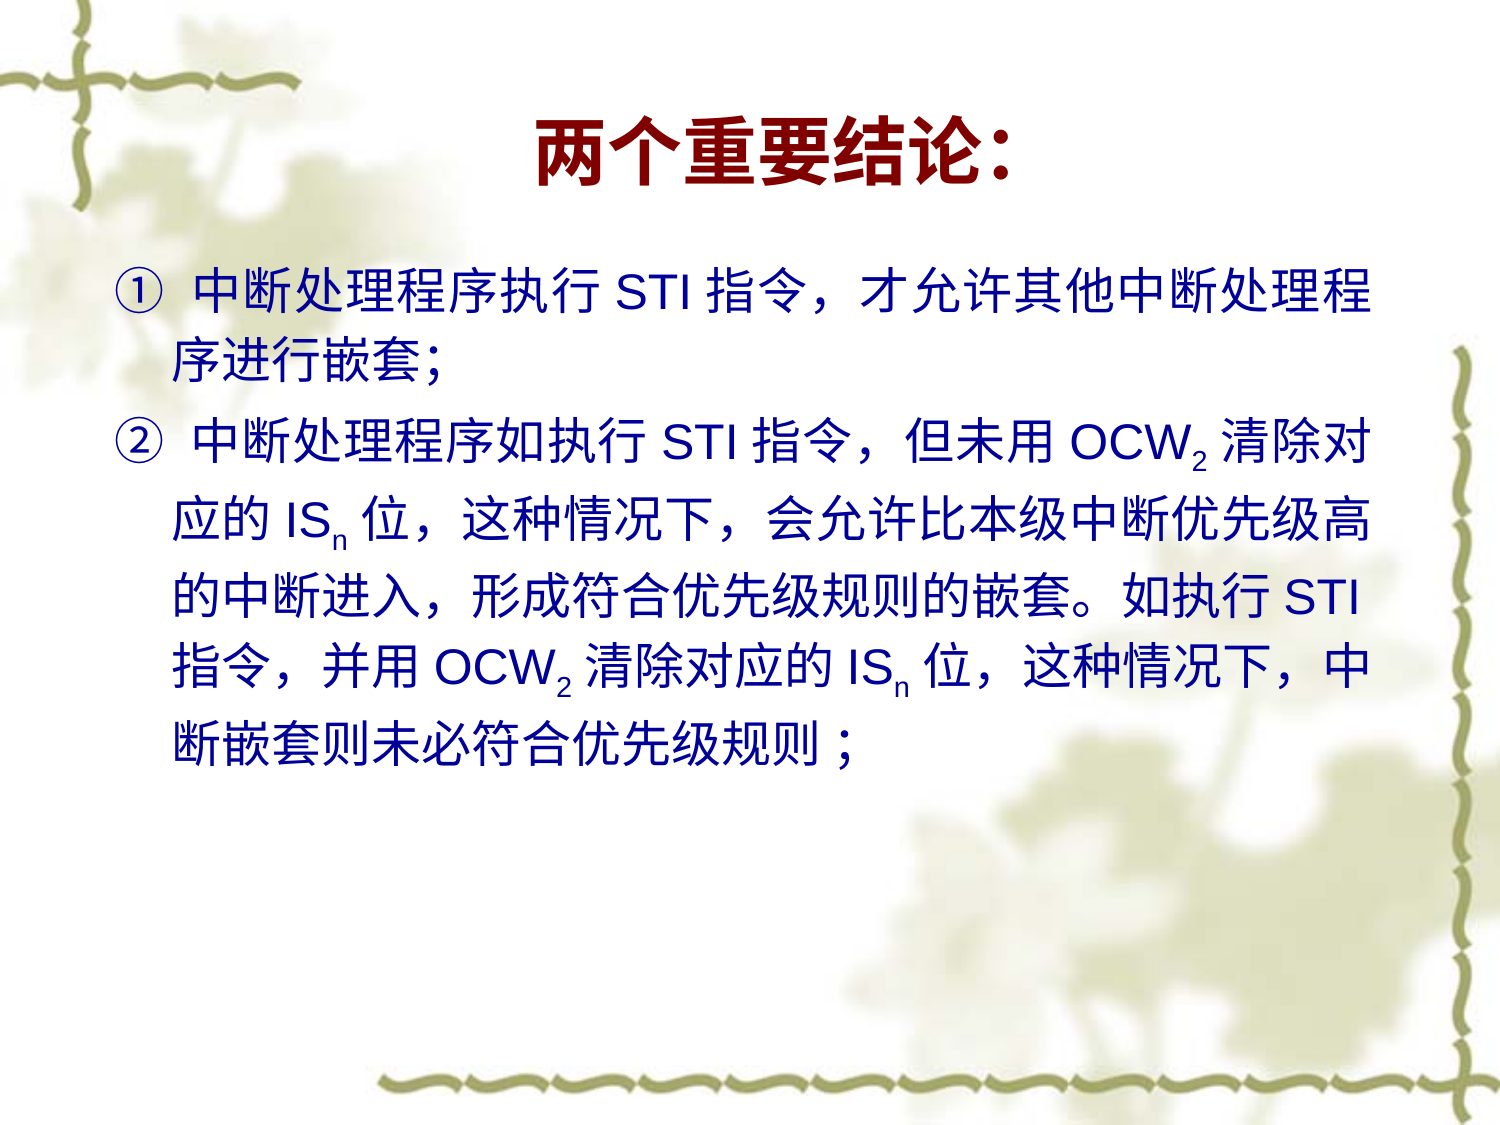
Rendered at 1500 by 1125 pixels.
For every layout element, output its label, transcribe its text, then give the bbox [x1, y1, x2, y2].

list ① 中断处理程序执行STI指令，才允许其他中断处理程序进行嵌套； ② 中断处理程序如执行STI指令，但未用OCW2清除对应的ISn位，这种情况下，会允许比本级中断优先级高的中断进入，形成符合优先级规则的嵌套。如执行STI指令，并用OCW2清除对应的ISn位，这种情况下，中断嵌套则未必符合优先级规则 ； [99, 243, 1388, 1006]
title 两个重要结论： [123, 90, 1467, 209]
slide_number 88 [1118, 1039, 1495, 1118]
picture [0, 0, 1500, 1125]
